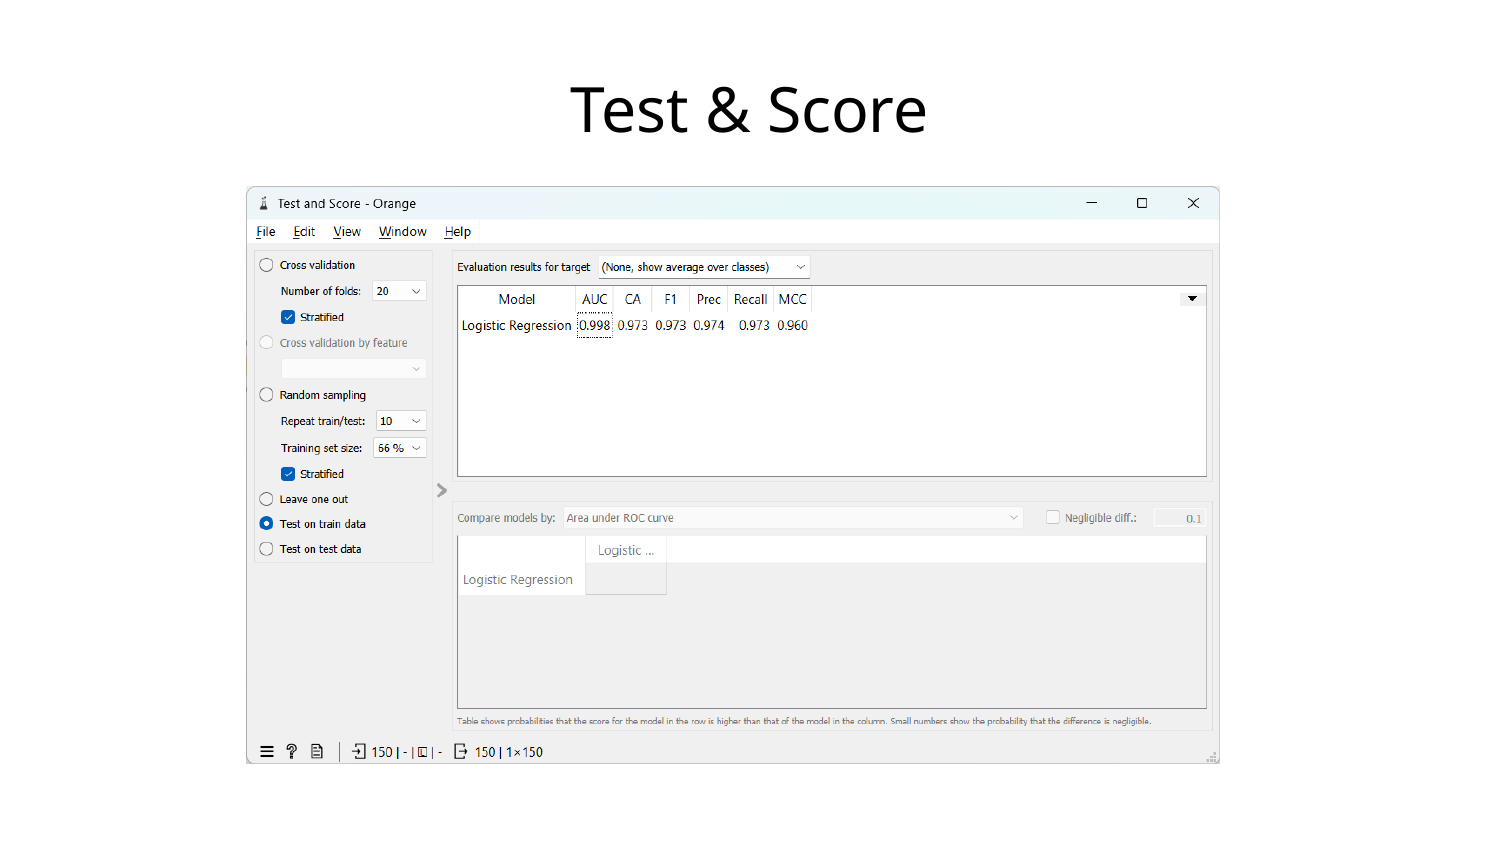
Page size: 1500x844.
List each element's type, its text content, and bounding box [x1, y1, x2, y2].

picture [245, 185, 1220, 764]
title Test & Score [75, 67, 1425, 147]
